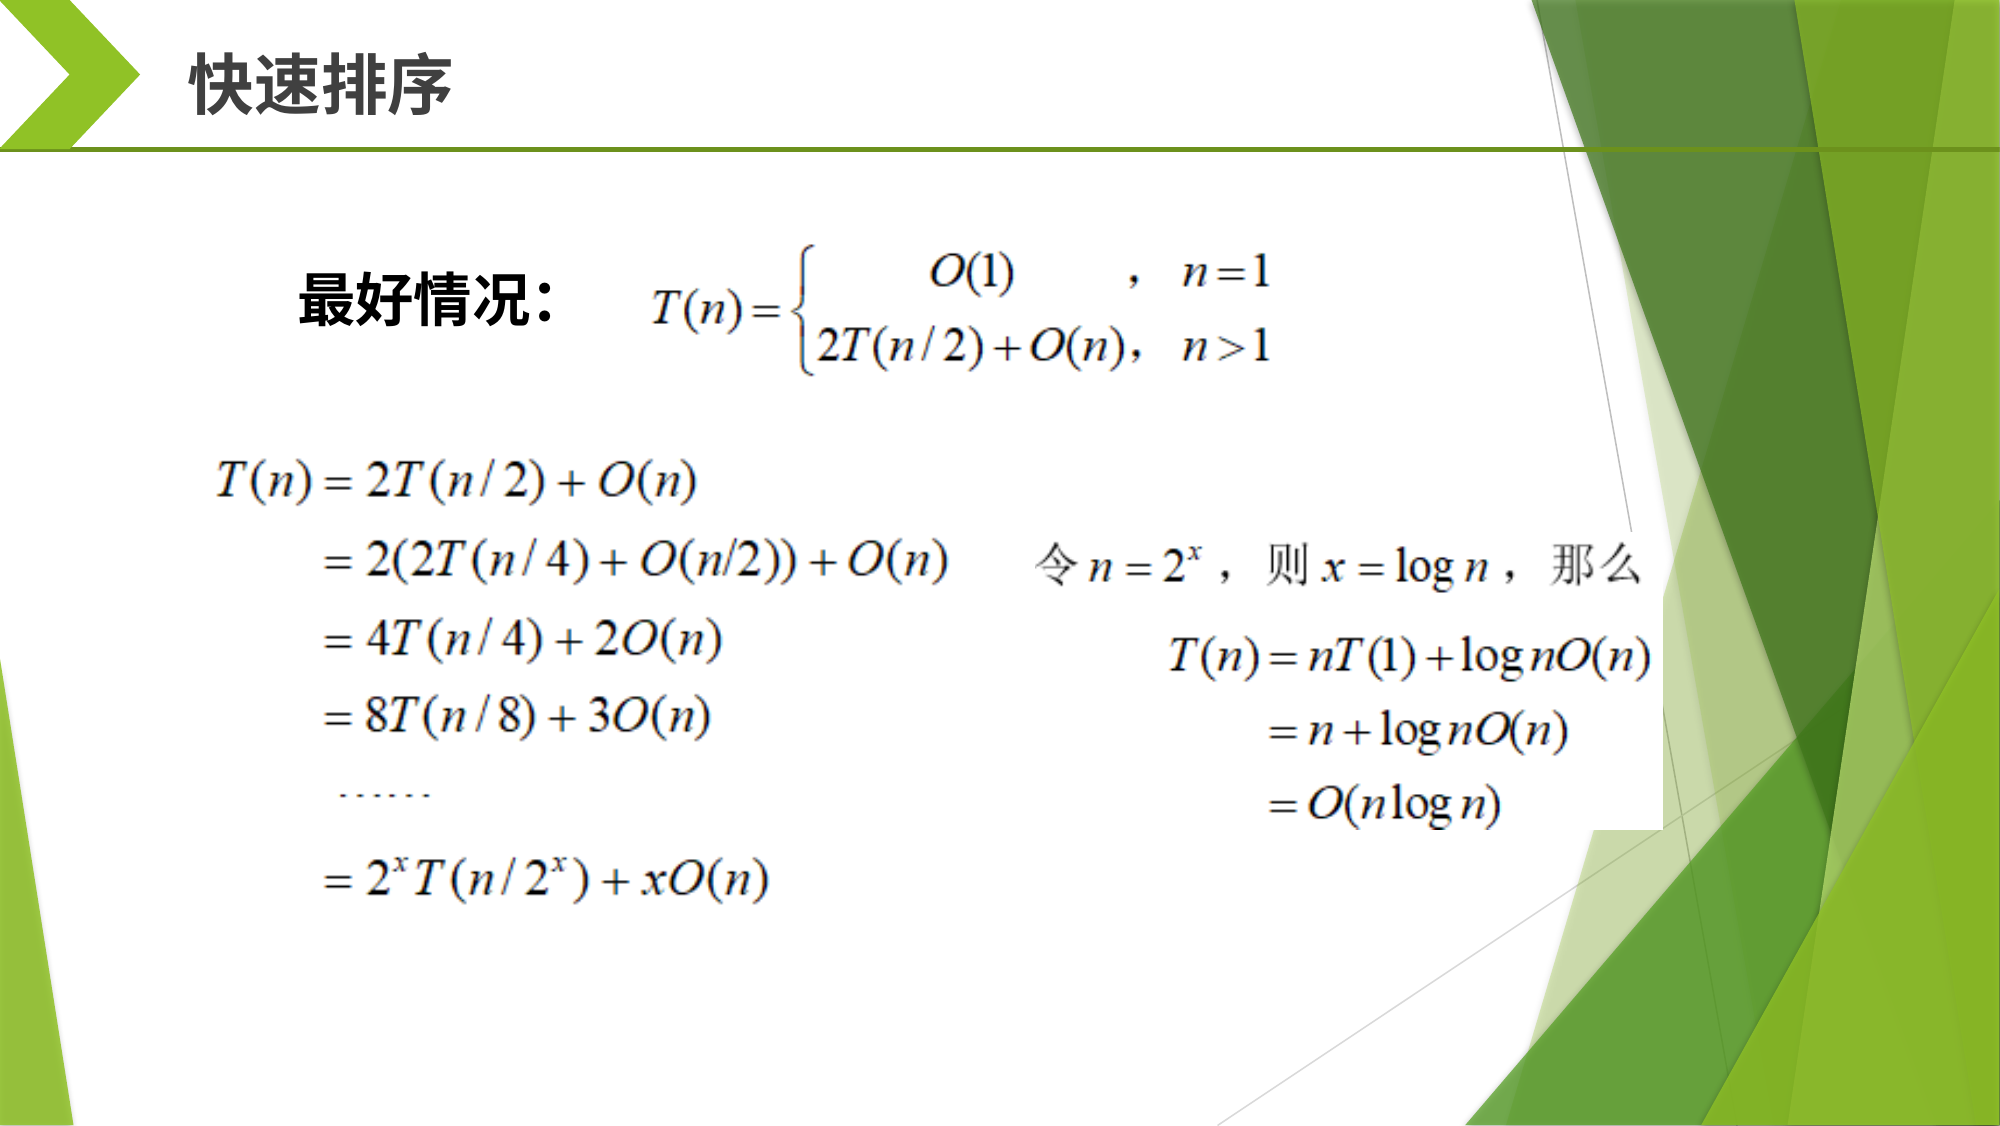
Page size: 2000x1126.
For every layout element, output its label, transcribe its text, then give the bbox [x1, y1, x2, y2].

text_box 快速排序 [173, 35, 823, 131]
picture [213, 447, 962, 915]
picture [633, 229, 1286, 383]
text_box 最好情况： [176, 221, 588, 341]
text_box [0, 0, 142, 148]
picture [1034, 531, 1664, 831]
